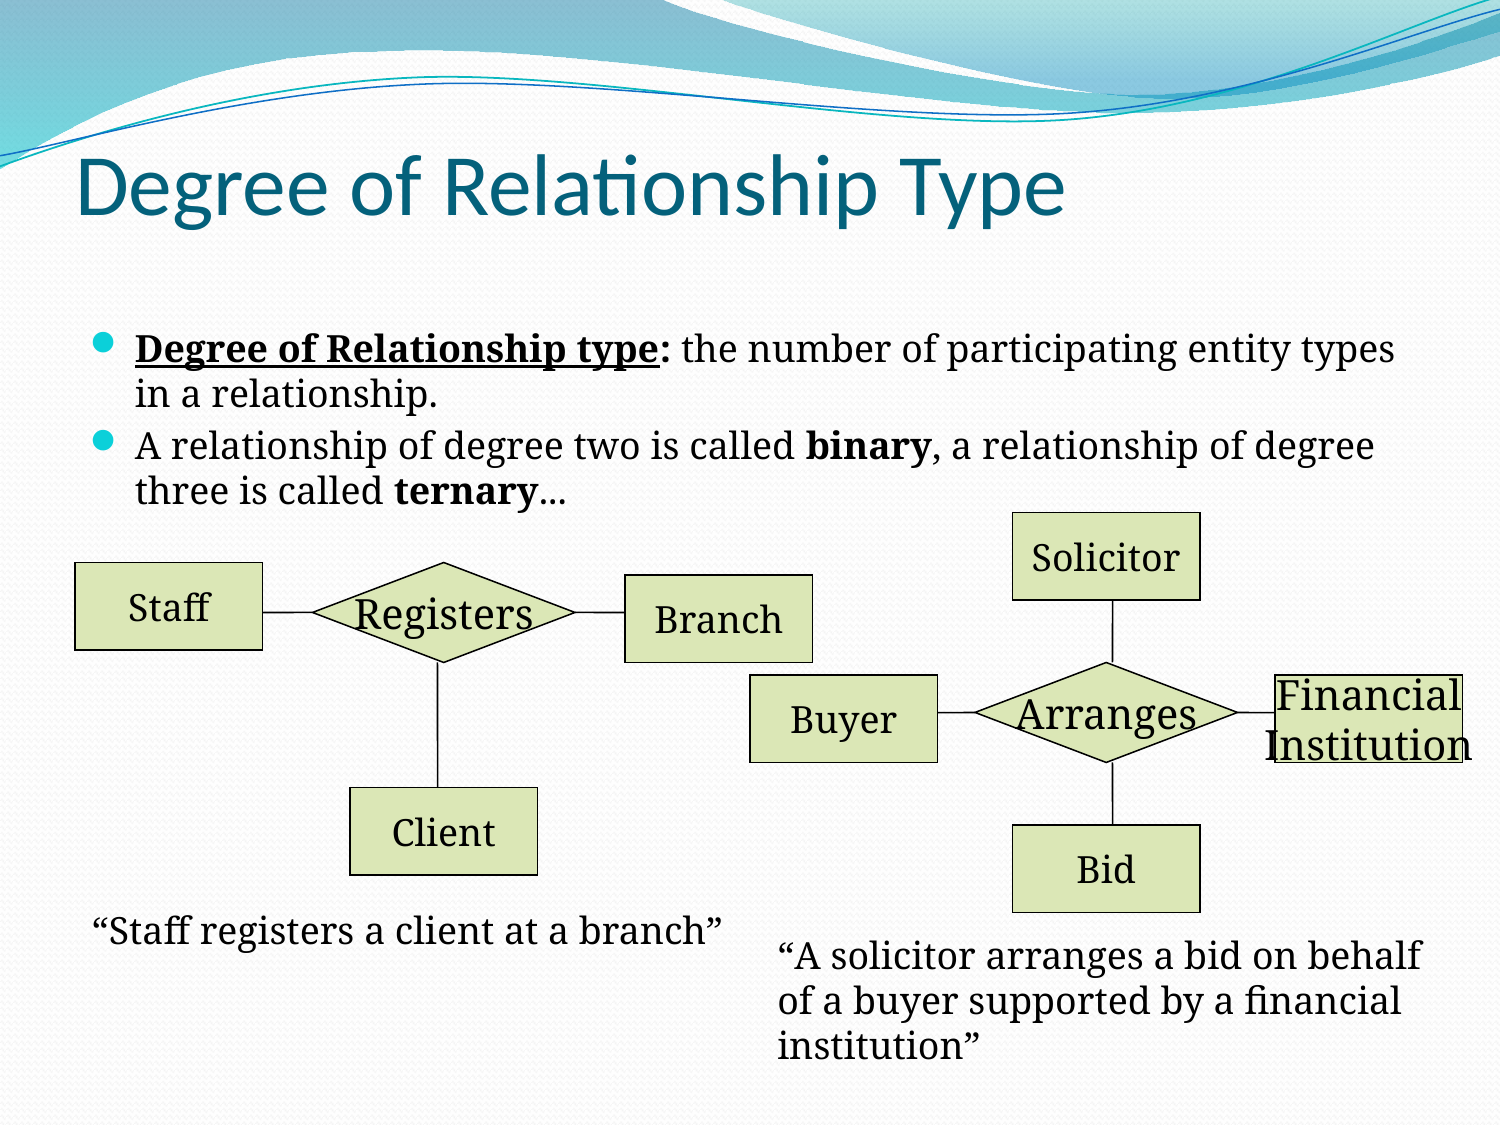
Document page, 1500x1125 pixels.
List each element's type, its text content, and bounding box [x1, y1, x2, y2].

text_box Buyer [750, 674, 938, 763]
text_box Financial Institution [1275, 674, 1463, 763]
text_box “Staff registers a client at a branch” [76, 899, 739, 960]
text_box Branch [624, 574, 813, 663]
text_box Staff [75, 562, 263, 650]
text_box Solicitor [1012, 512, 1200, 600]
text_box Arranges [976, 662, 1237, 763]
title Degree of Relationship Type [75, 45, 1113, 233]
text_box Client [350, 787, 538, 875]
list Degree of Relationship type: the number of participating entity types in a relationship. A relationship of degree two is called binary, a relationship of degree three is called ternary... [75, 317, 1425, 1038]
text_box Bid [1012, 824, 1200, 913]
text_box Registers [313, 562, 574, 663]
text_box “A solicitor arranges a bid on behalf of a buyer supported by a financial institution” [762, 924, 1463, 1075]
